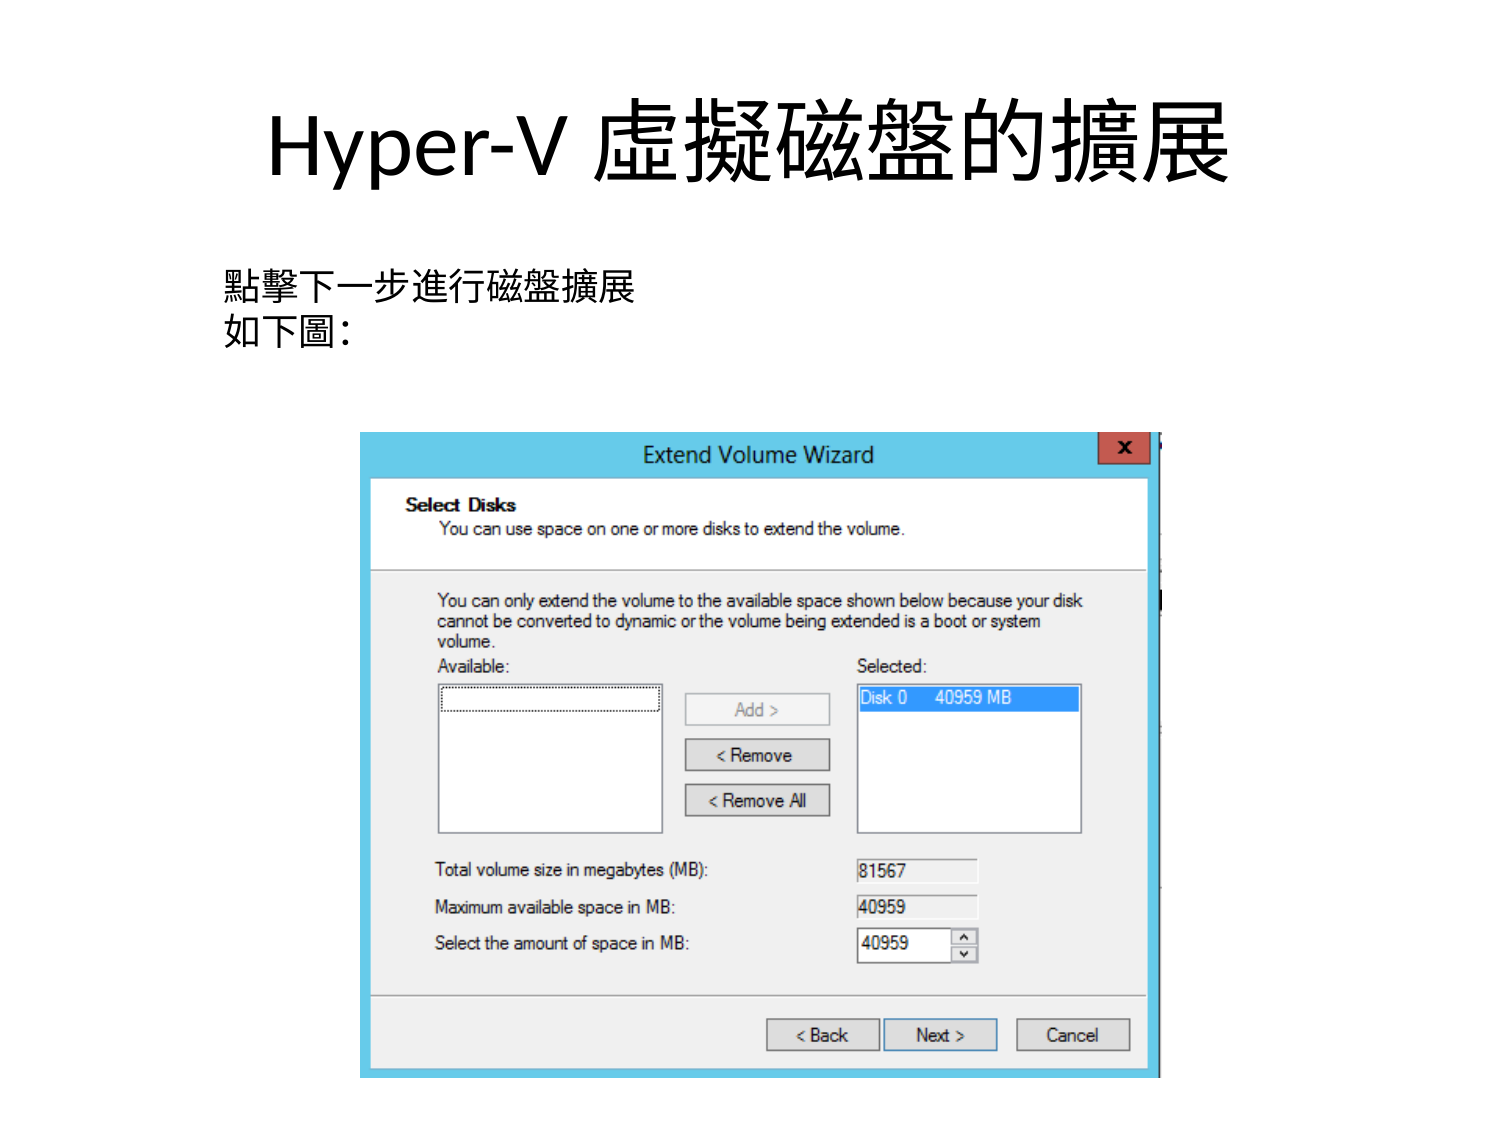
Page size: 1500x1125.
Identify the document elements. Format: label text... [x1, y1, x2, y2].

title Hyper-V虛擬磁盤的擴展 [75, 45, 1425, 233]
text_box 點擊下一步進行磁盤擴展 如下圖： [208, 255, 652, 361]
picture [359, 432, 1162, 1079]
